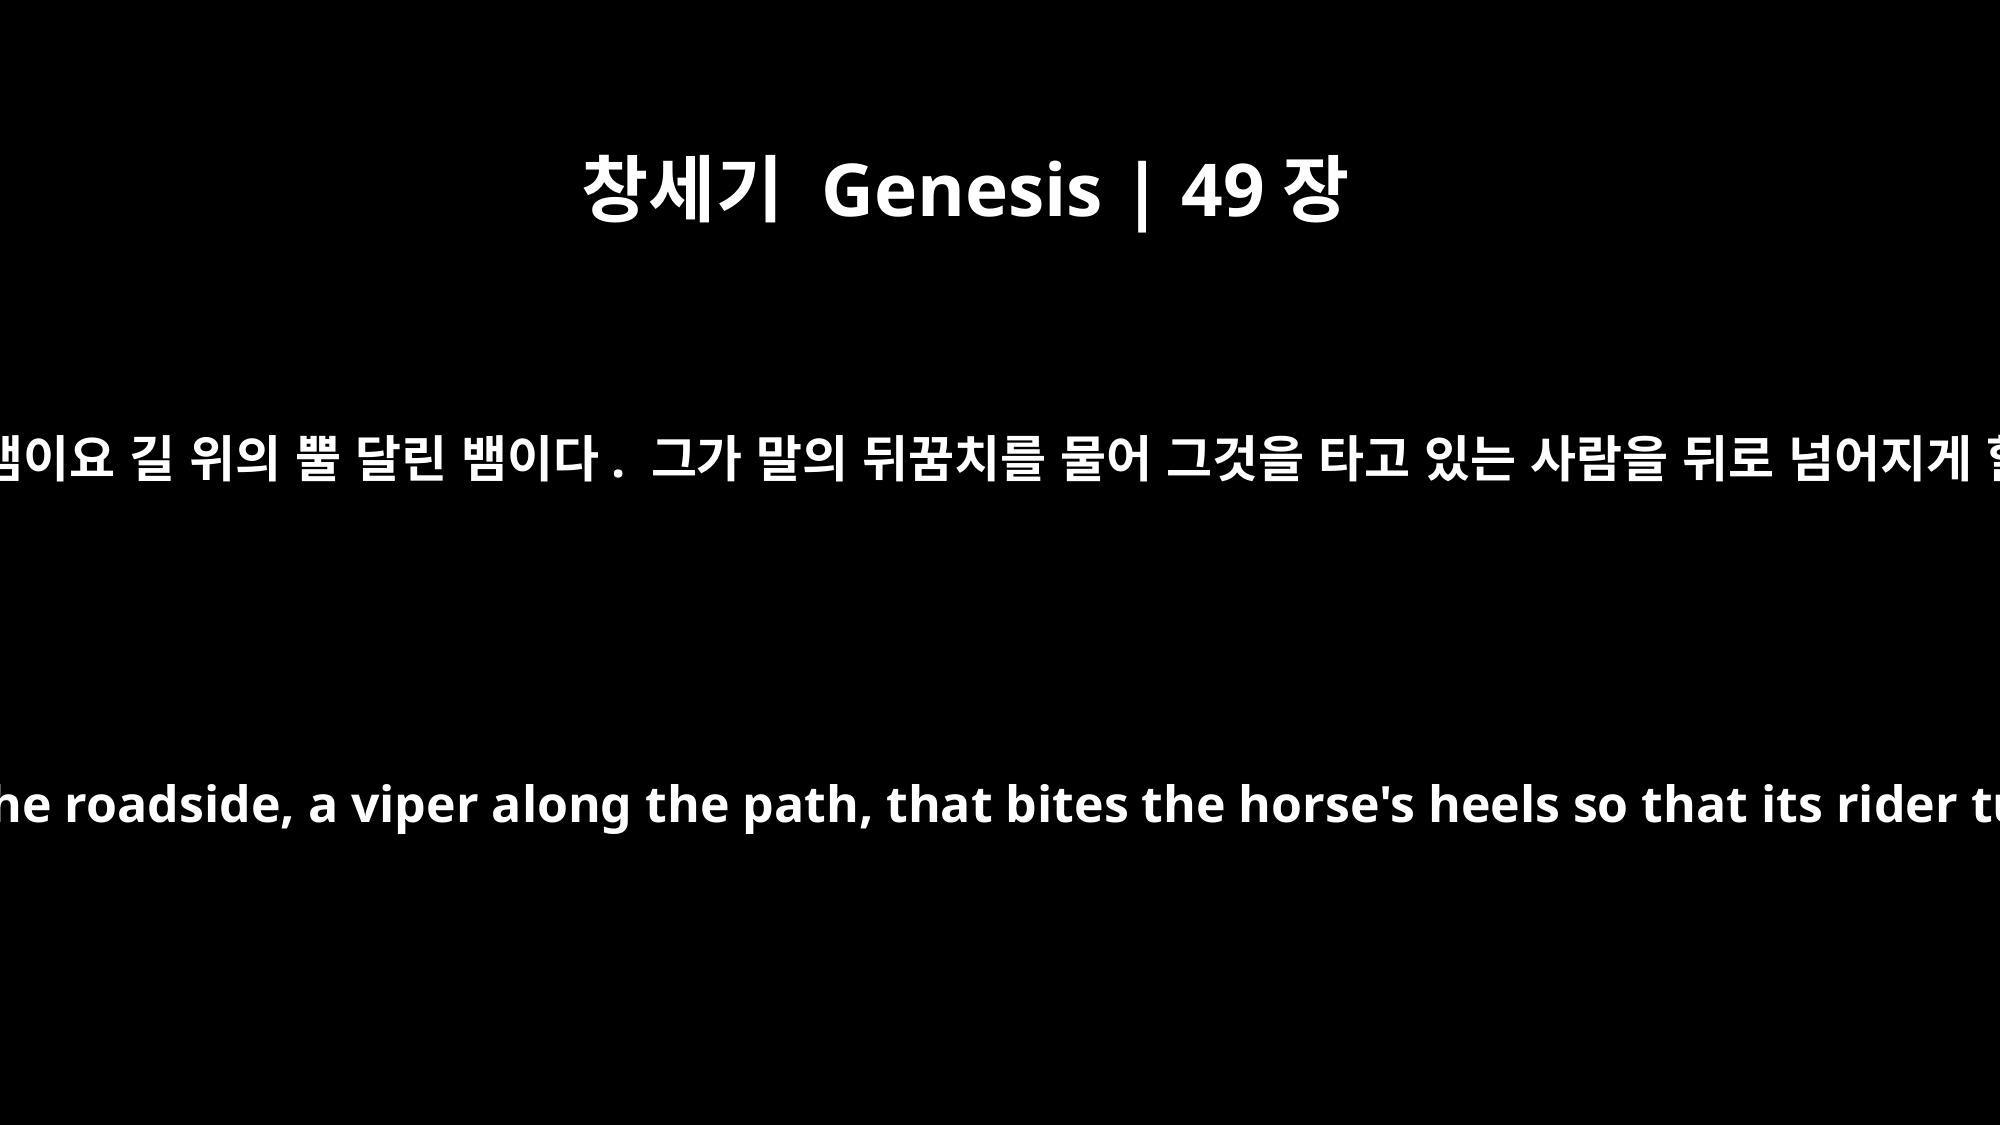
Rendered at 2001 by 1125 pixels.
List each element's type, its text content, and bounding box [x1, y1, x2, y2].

text_box 17 단은 길 위의 뱀이요 길 위의 뿔 달린 뱀이다. 그가 말의 뒤꿈치를 물어 그것을 타고 있는 사람을 뒤로 넘어지게 할 것이다. [0, 359, 2000, 495]
text_box Dan will be a serpent by the roadside, a viper along the path, that bites the horse's heels so that its rider tumbles backward. [0, 764, 2000, 840]
text_box 창세기 Genesis | 49장 [566, 136, 1365, 239]
